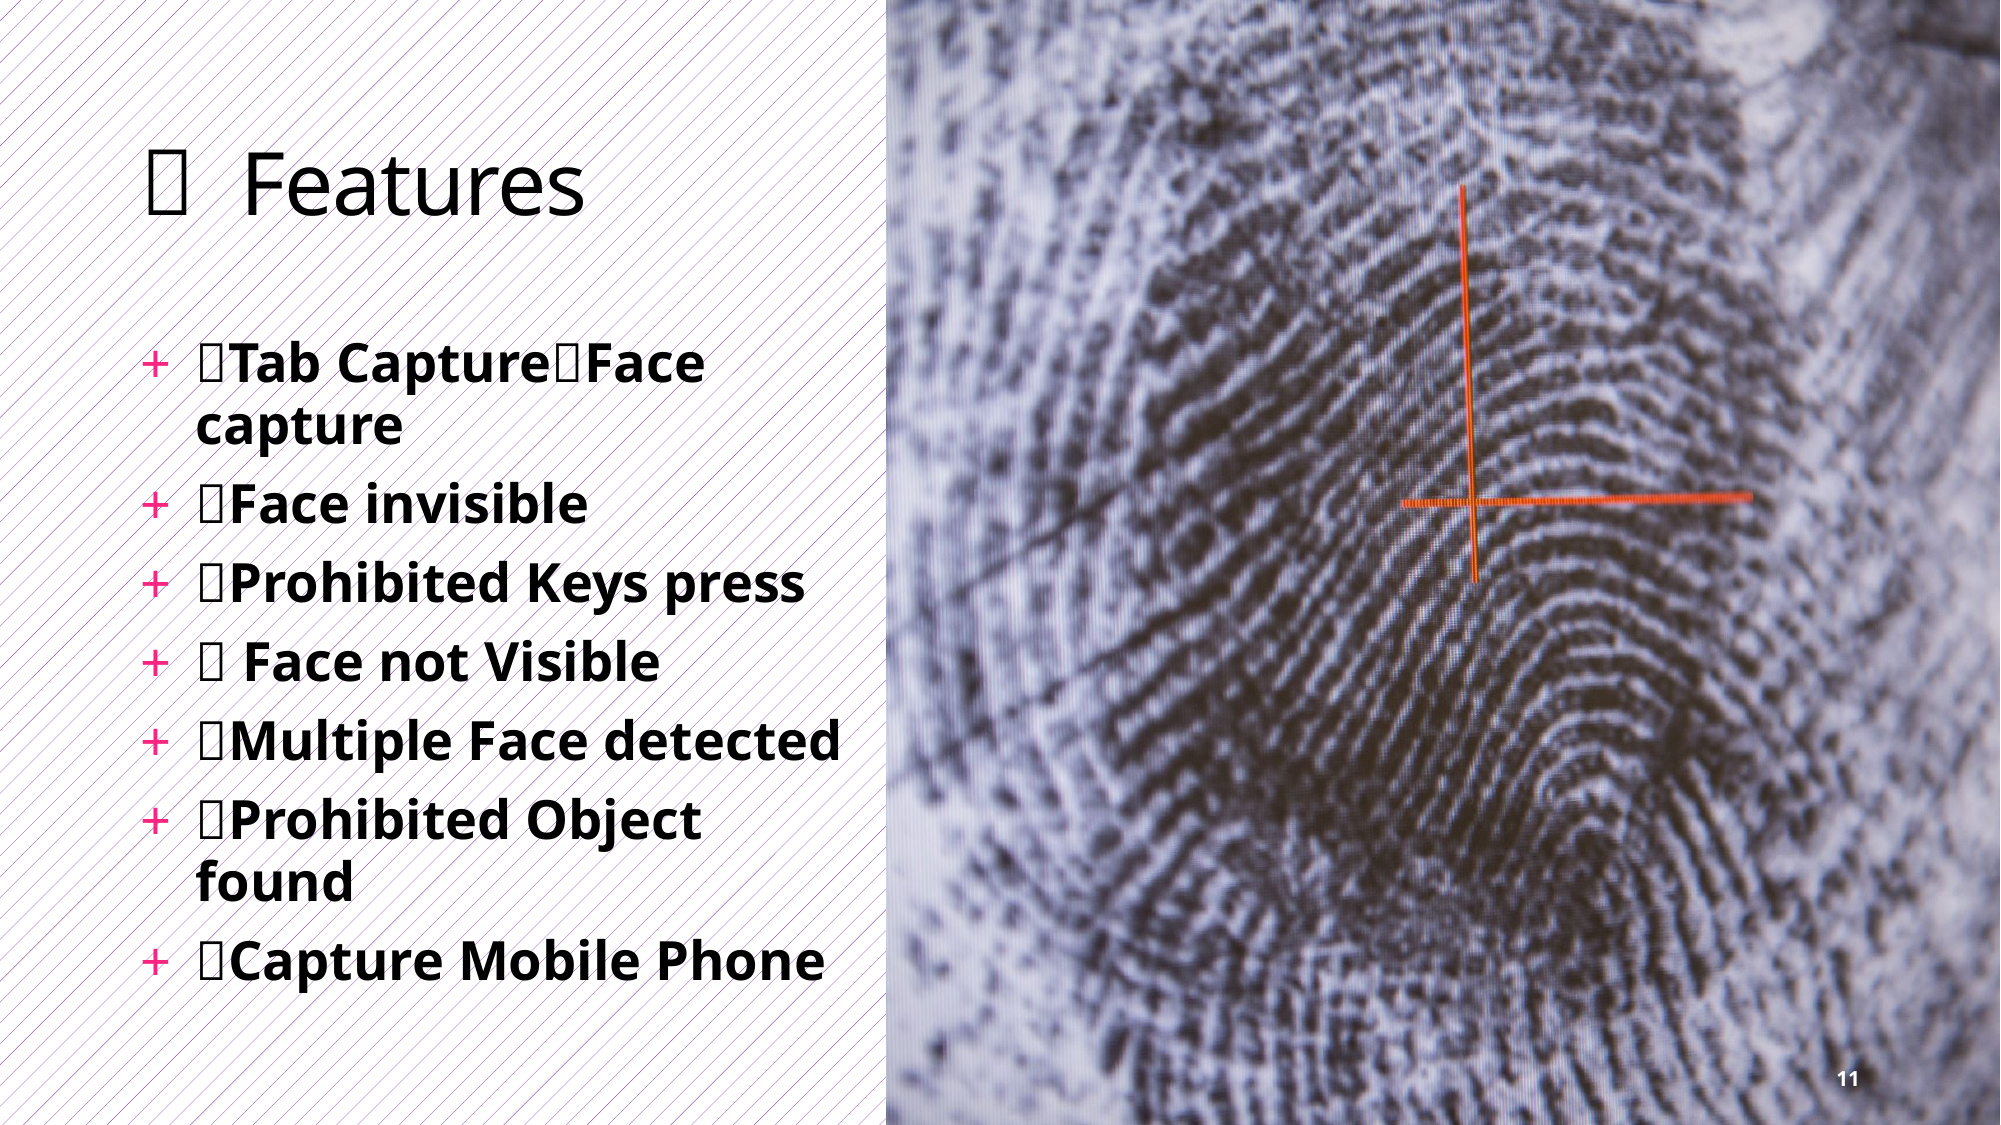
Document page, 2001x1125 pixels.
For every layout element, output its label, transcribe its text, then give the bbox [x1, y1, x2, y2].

list 🚀Tab Capture🚀Face capture 🚀Face invisible 🚀Prohibited Keys press 🚀 Face not Visible 🚀Multiple Face detected 🚀Prohibited Object found 🚀Capture Mobile Phone [125, 325, 886, 1001]
title 📌 Features [125, 124, 762, 325]
text_box [0, 0, 886, 1125]
picture [886, 0, 2000, 1125]
